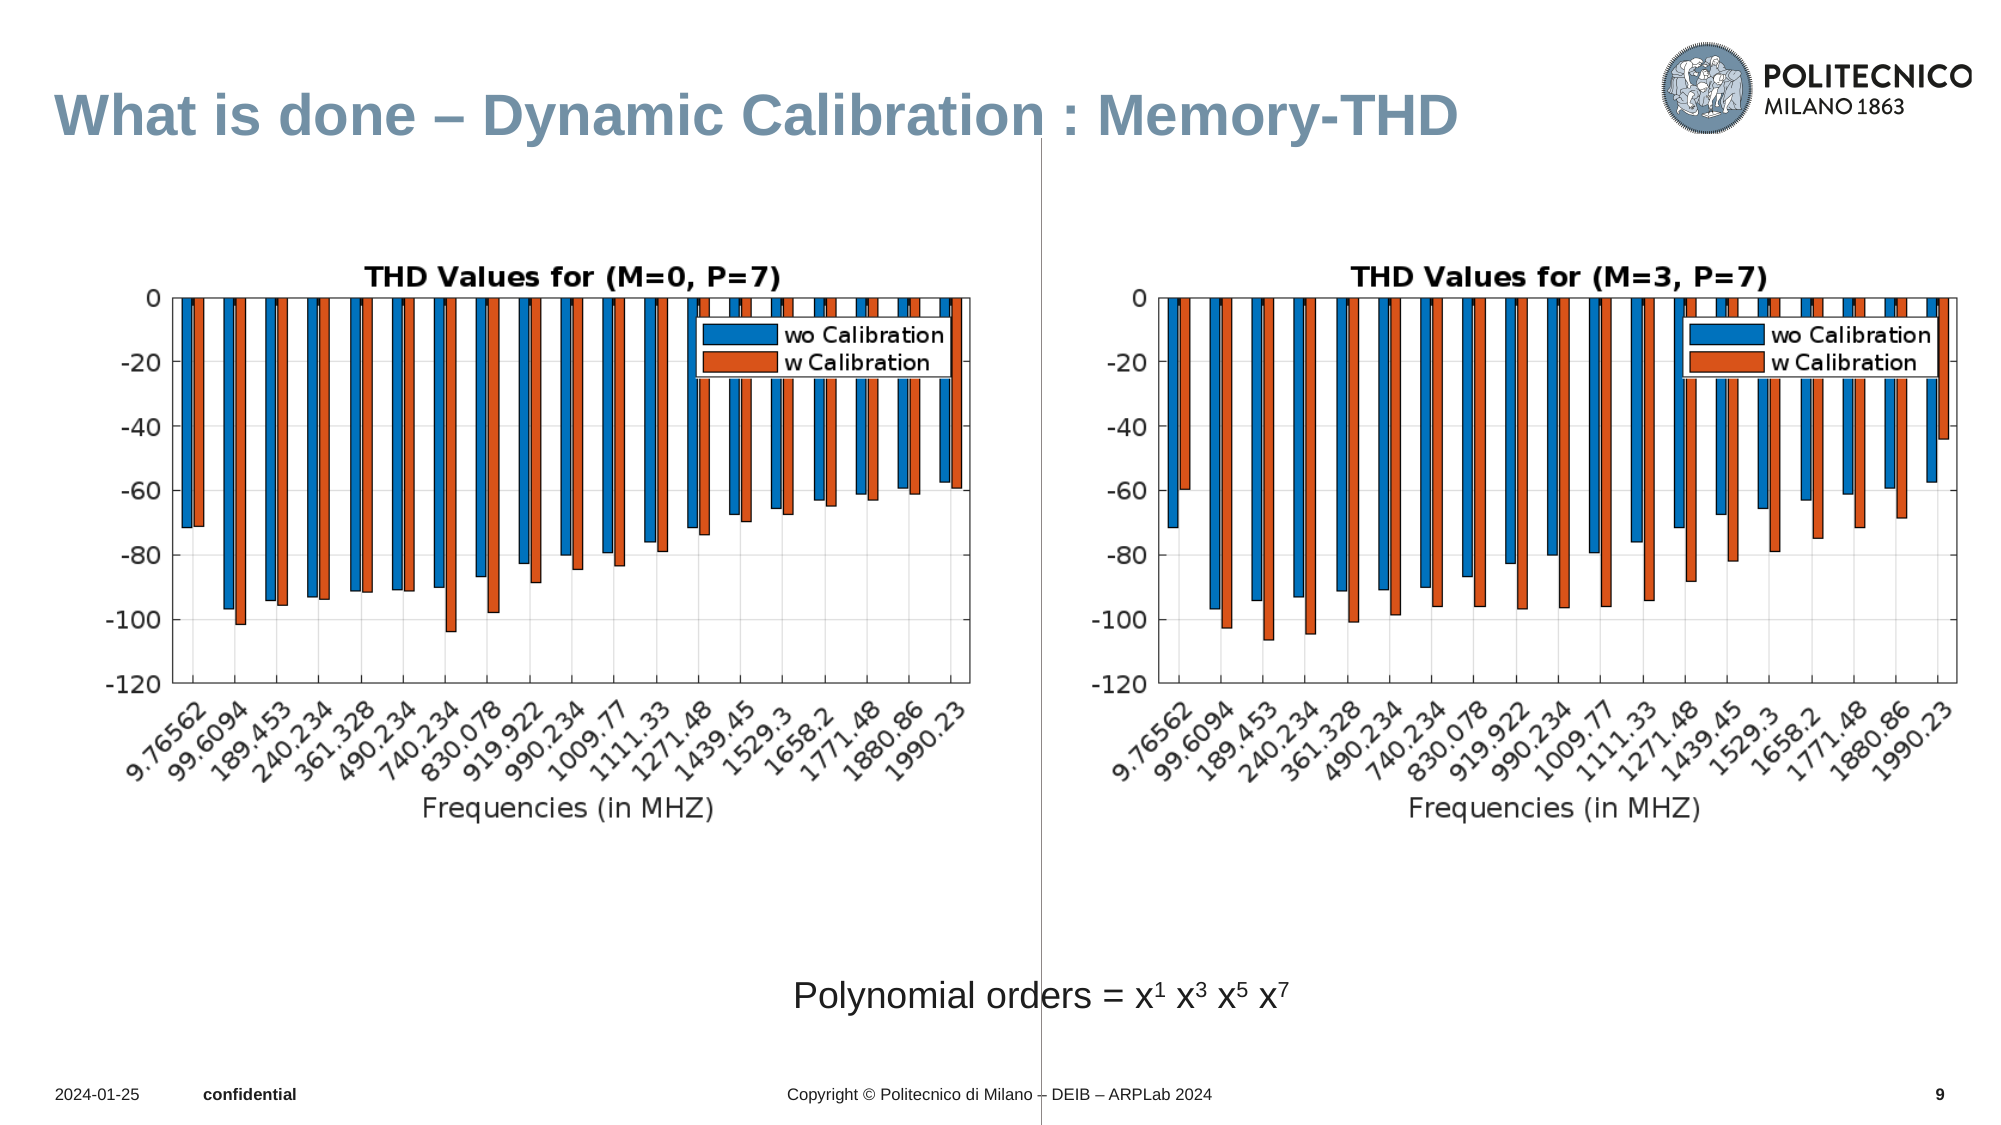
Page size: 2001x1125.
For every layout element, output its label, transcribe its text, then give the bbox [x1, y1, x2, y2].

text_box Polynomial orders = x1 x3 x5 x7 [1046, 962, 1334, 1017]
picture [1090, 263, 1960, 826]
text_box Polynomial orders = x1 x3 x5 x7 [749, 962, 1037, 1017]
title What is done – Dynamic Calibration : Memory-THD [55, 30, 1632, 149]
picture [103, 263, 974, 826]
